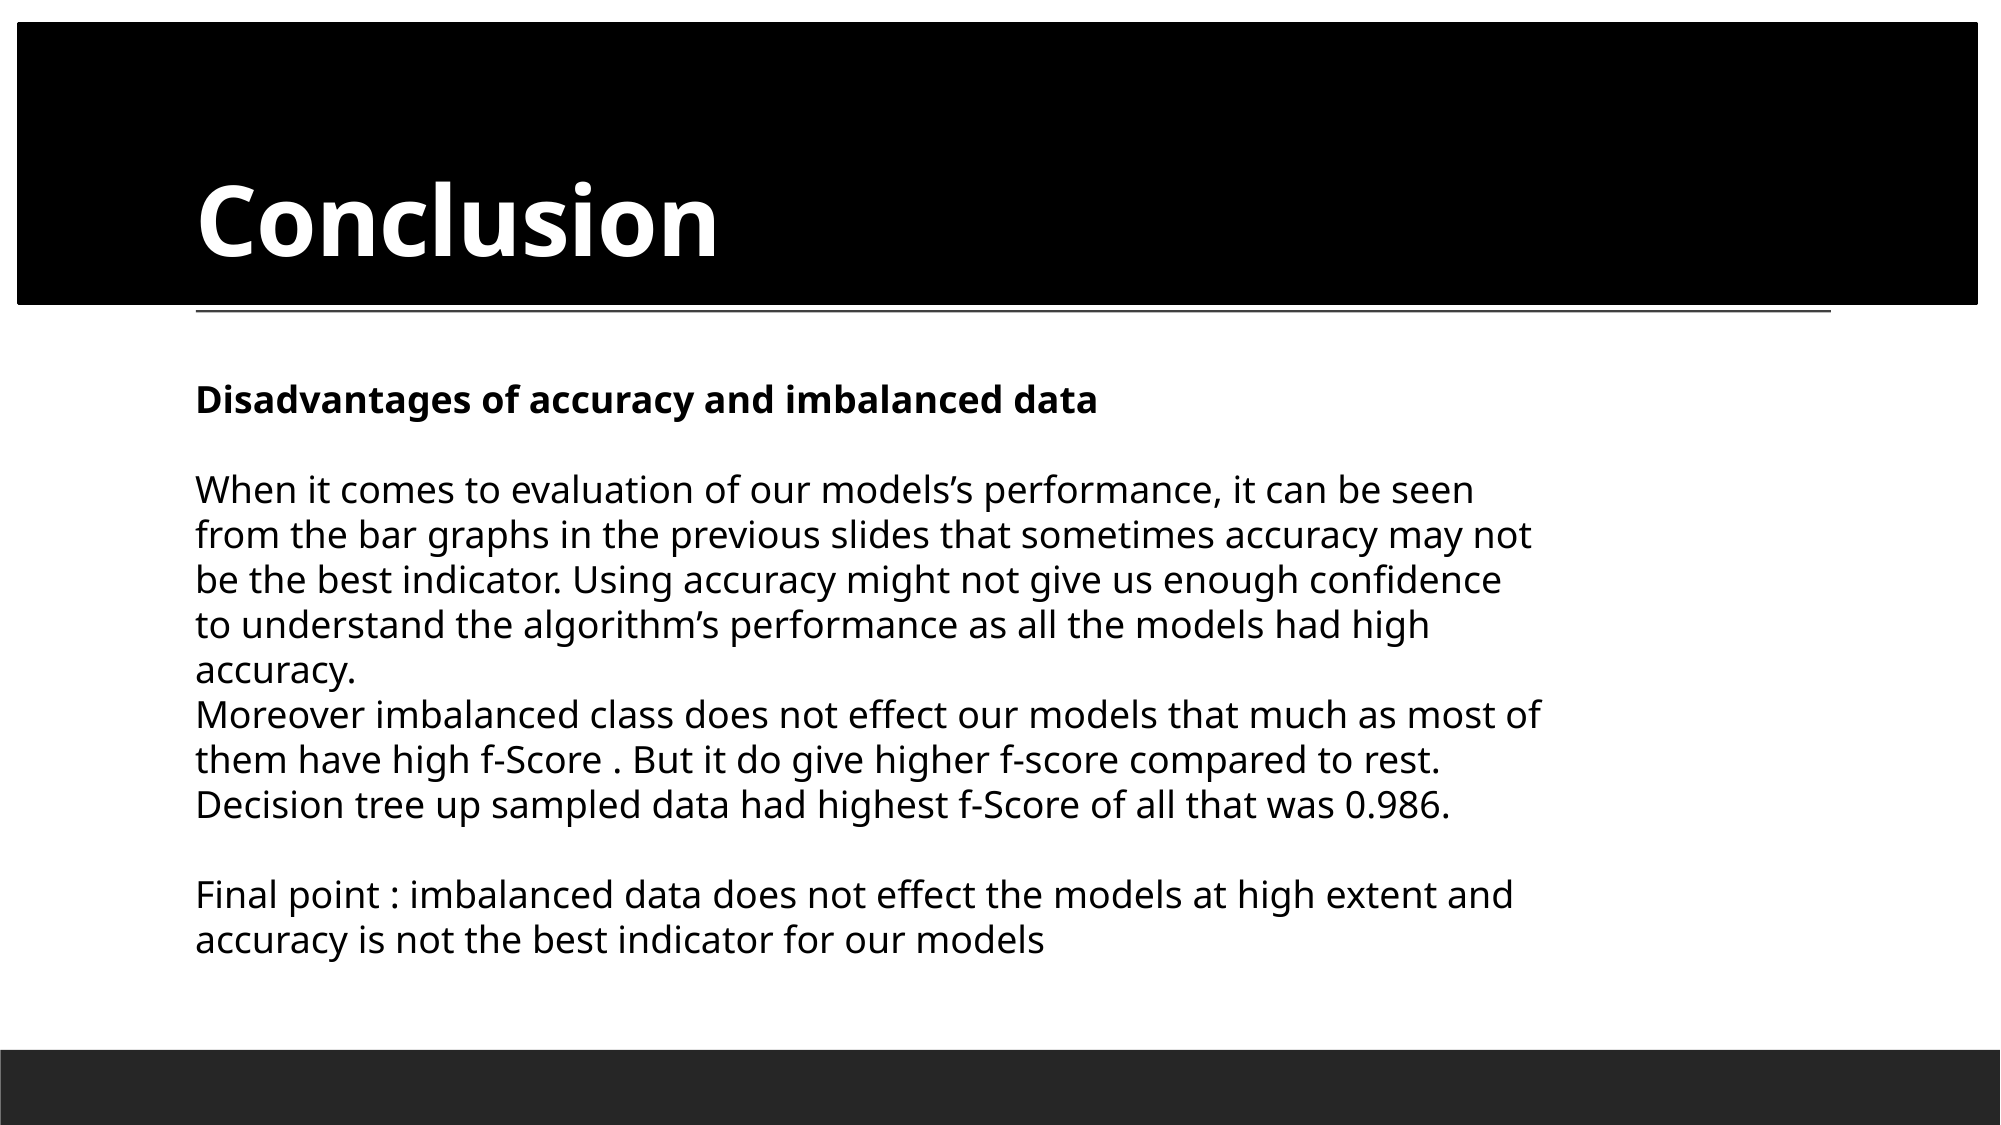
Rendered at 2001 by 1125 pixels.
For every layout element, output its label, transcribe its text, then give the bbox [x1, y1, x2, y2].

text_box [18, 23, 1977, 304]
text_box Disadvantages of accuracy and imbalanced data When it comes to evaluation of our models’s performance, it can be seen from the bar graphs in the previous slides that sometimes accuracy may not be the best indicator. Using accuracy might not give us enough confidence to understand the algorithm’s performance as all the models had high accuracy. Moreover imbalanced class does not effect our models that much as most of them have high f-Score . But it do give higher f-score compared to rest. Decision tree up sampled data had highest f-Score of all that was 0.986. Final point : imbalanced data does not effect the models at high extent and accuracy is not the best indicator for our models [180, 368, 1562, 969]
text_box [720, 688, 1171, 750]
title Conclusion [179, 46, 1831, 286]
